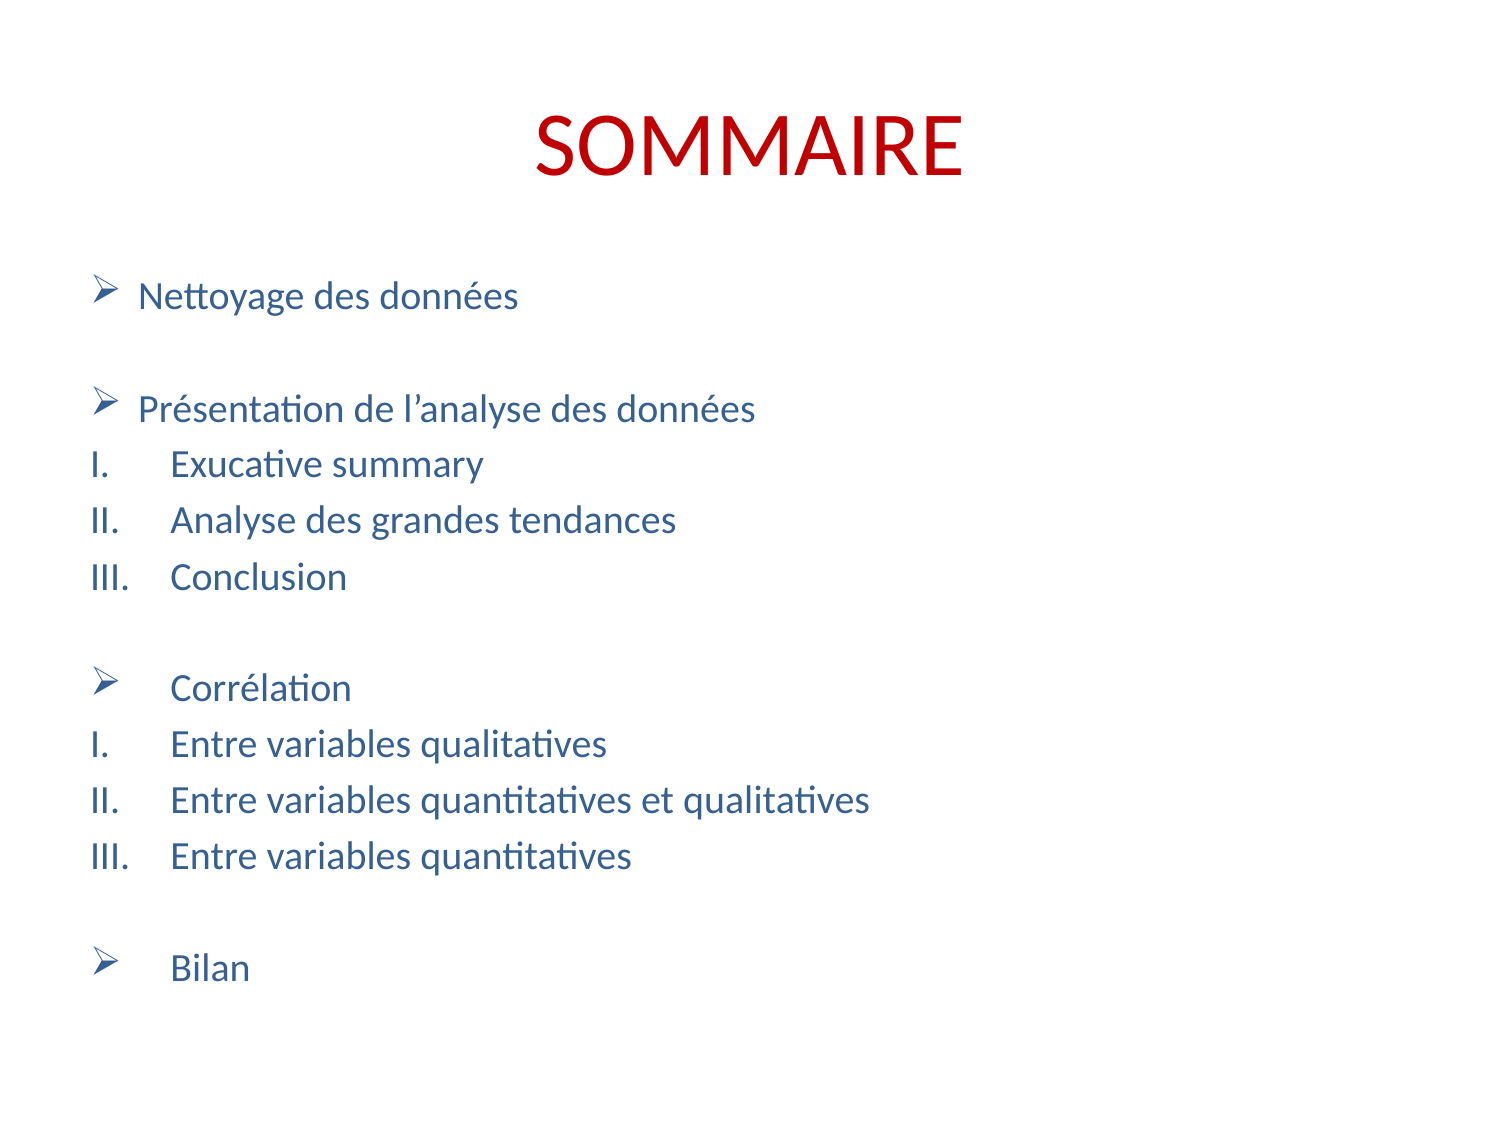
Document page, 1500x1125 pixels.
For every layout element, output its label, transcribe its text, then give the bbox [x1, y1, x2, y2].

list Nettoyage des données Présentation de l’analyse des données Exucative summary Analyse des grandes tendances Conclusion Corrélation Entre variables qualitatives Entre variables quantitatives et qualitatives Entre variables quantitatives Bilan [75, 262, 1425, 1005]
title SOMMAIRE [75, 45, 1425, 233]
